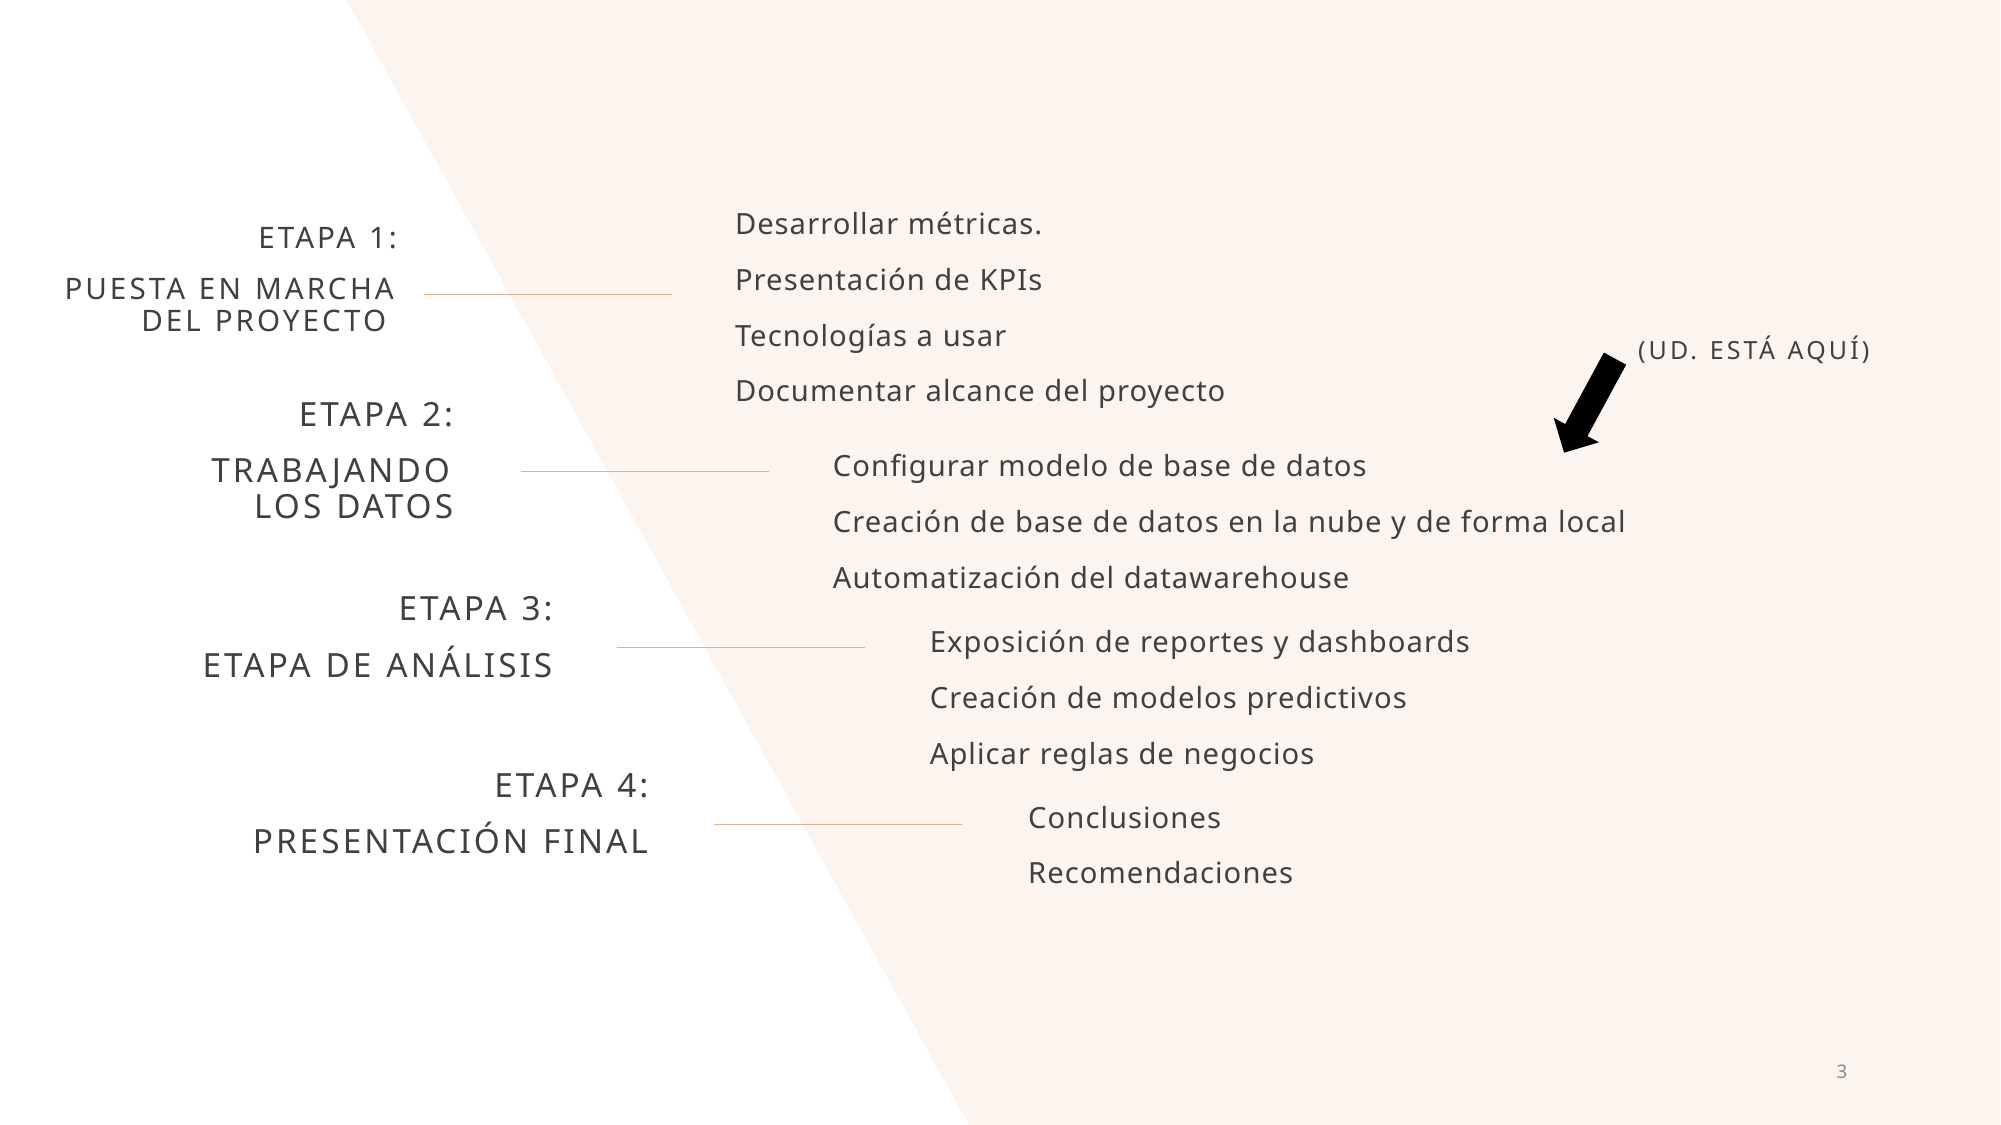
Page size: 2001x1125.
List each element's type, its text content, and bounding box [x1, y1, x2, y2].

list Desarrollar métricas. Presentación de KPIs Tecnologías a usar Documentar alcance del proyecto [720, 197, 1629, 420]
list Conclusiones Recomendaciones [1013, 791, 1922, 977]
list Configurar modelo de base de datos Creación de base de datos en la nube y de forma local Automatización del datawarehouse [817, 440, 1727, 606]
slide_number 3 [1773, 1042, 1863, 1103]
list Etapa 1: Puesta en marcha del proyecto [21, 215, 413, 347]
text_box [1553, 411, 1602, 453]
list Etapa 2: Trabajando los datos [117, 419, 469, 504]
list Etapa 4: Presentación final [176, 772, 664, 858]
text_box (Ud. ESTÁ AQUÍ) [1512, 292, 1885, 411]
list Exposición de reportes y dashboards Creación de modelos predictivos Aplicar reglas de negocios [914, 616, 1824, 782]
list Etapa 3: Etapa de análisis [176, 596, 568, 681]
